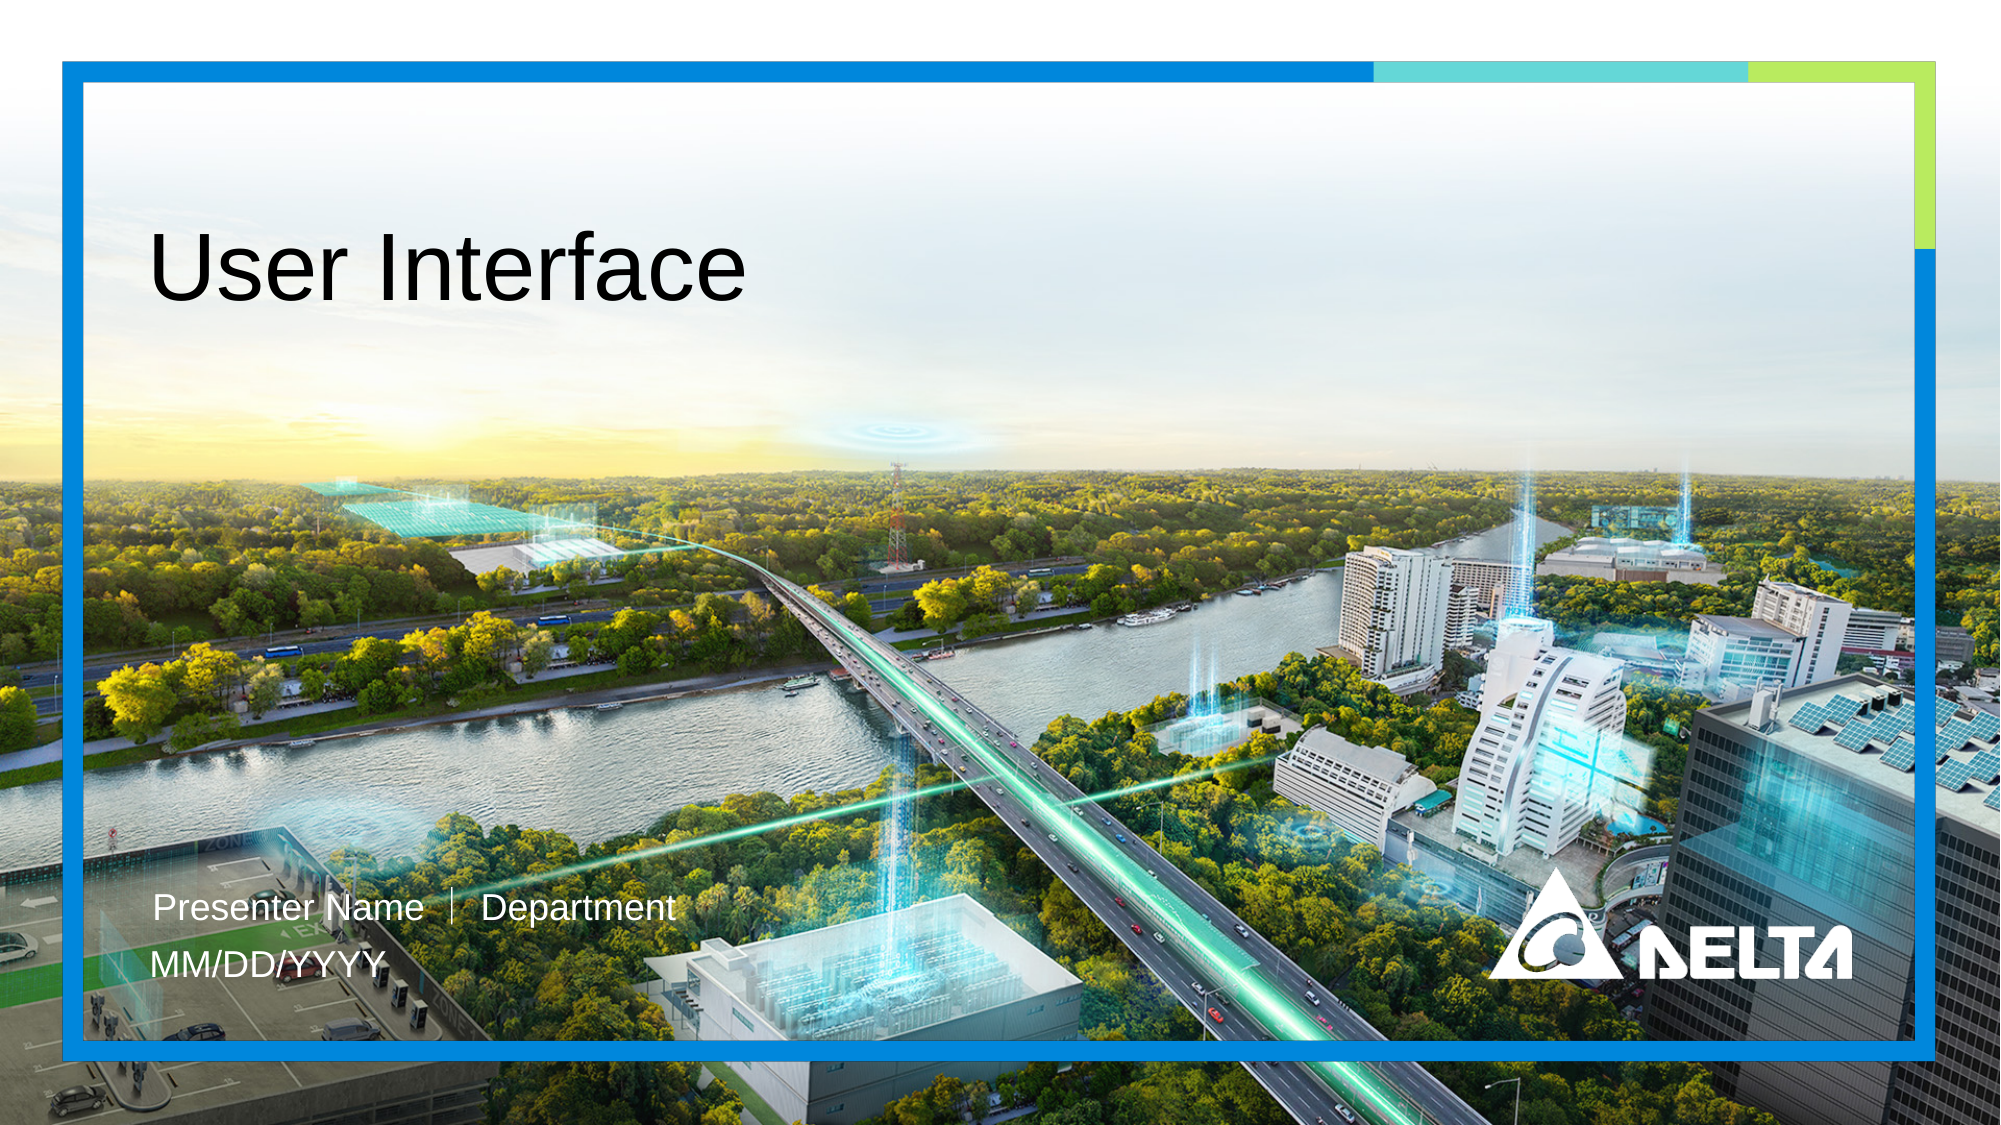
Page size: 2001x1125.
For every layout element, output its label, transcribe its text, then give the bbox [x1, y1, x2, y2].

slide_number MM/DD/YYYY [134, 935, 465, 989]
picture [0, 0, 2000, 1125]
footer Presenter Name｜Department [137, 874, 813, 935]
title User Interface [147, 186, 1648, 492]
